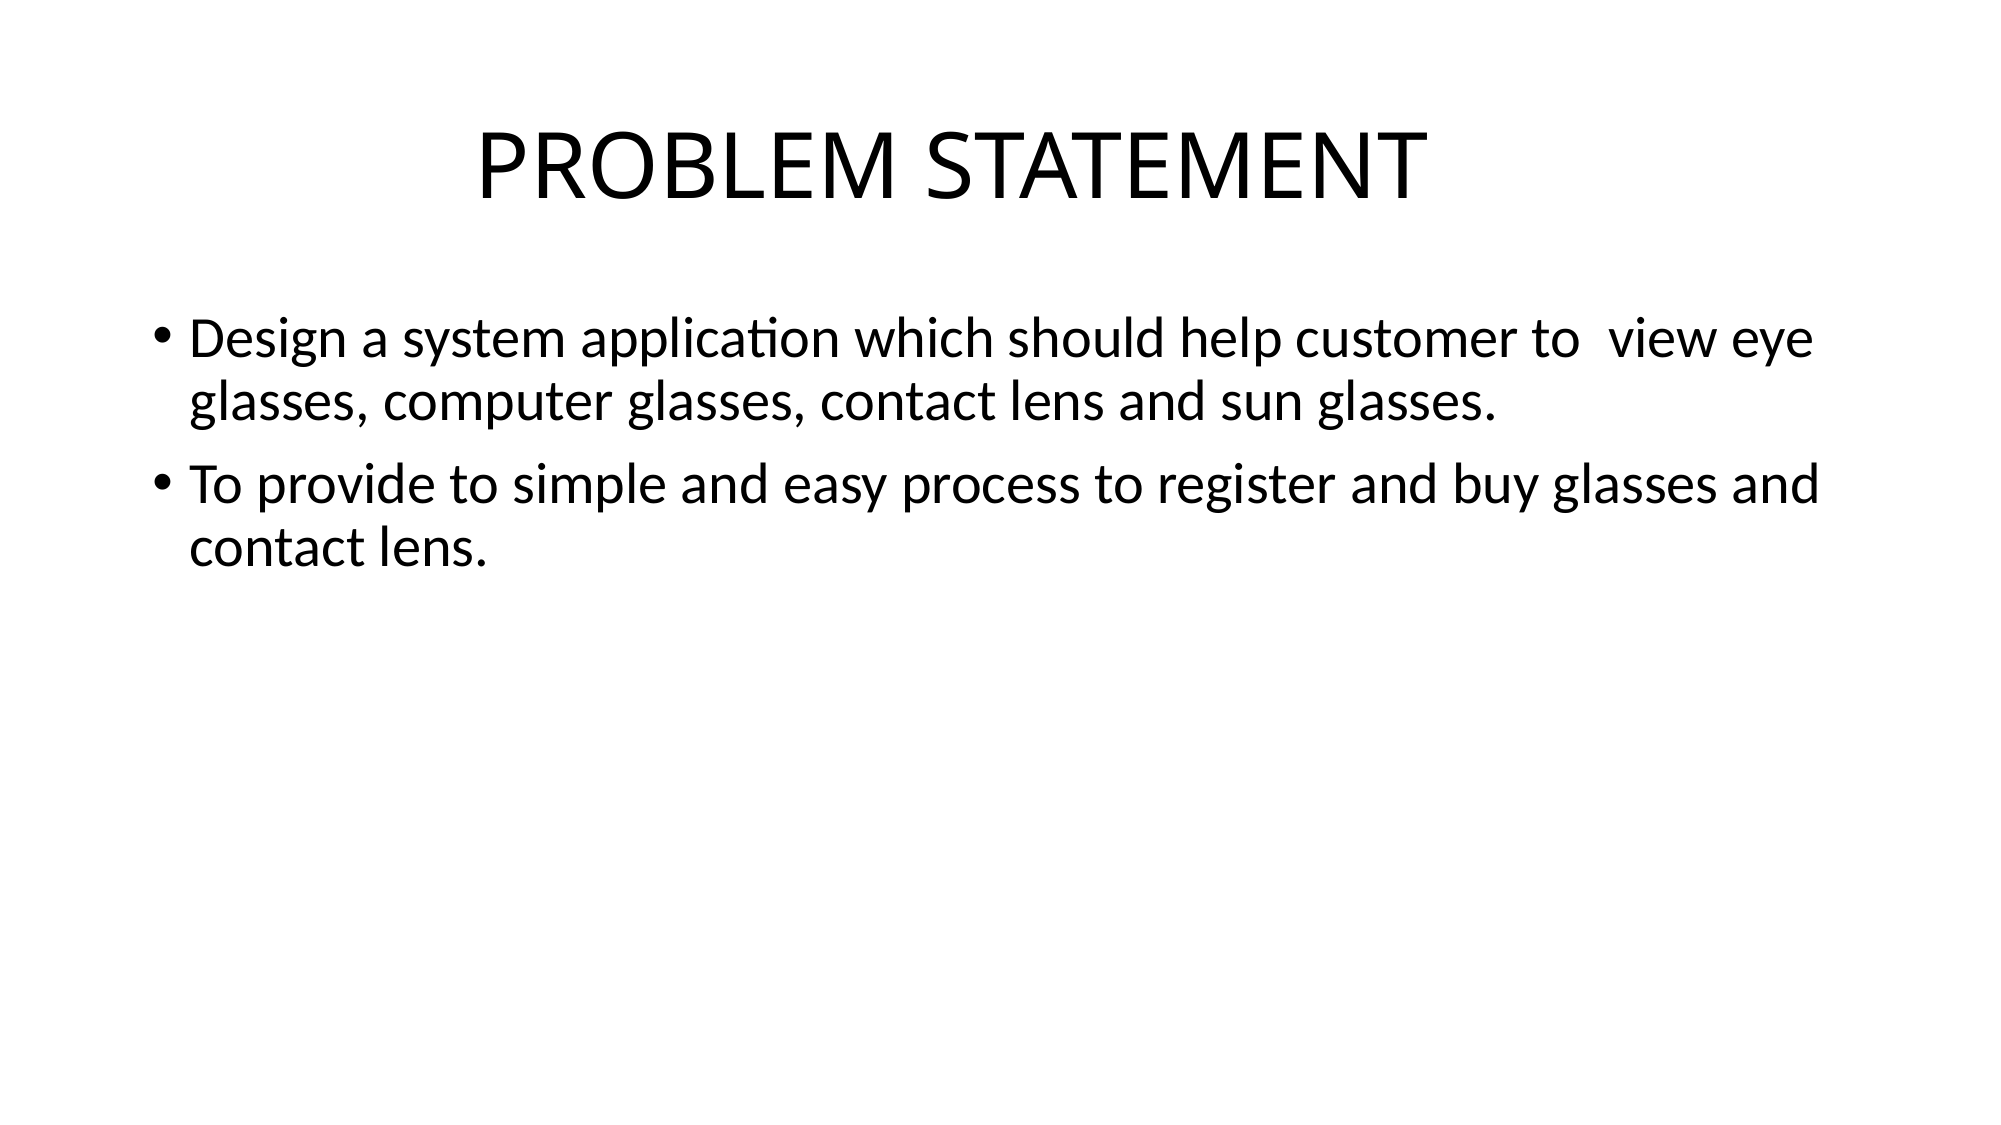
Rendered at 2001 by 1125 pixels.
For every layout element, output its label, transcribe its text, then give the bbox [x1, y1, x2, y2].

text_box PROBLEM STATEMENT [137, 59, 1863, 278]
text_box Design a system application which should help customer to view eye glasses, computer glasses, contact lens and sun glasses. To provide to simple and easy process to register and buy glasses and contact lens. [137, 299, 1863, 1013]
